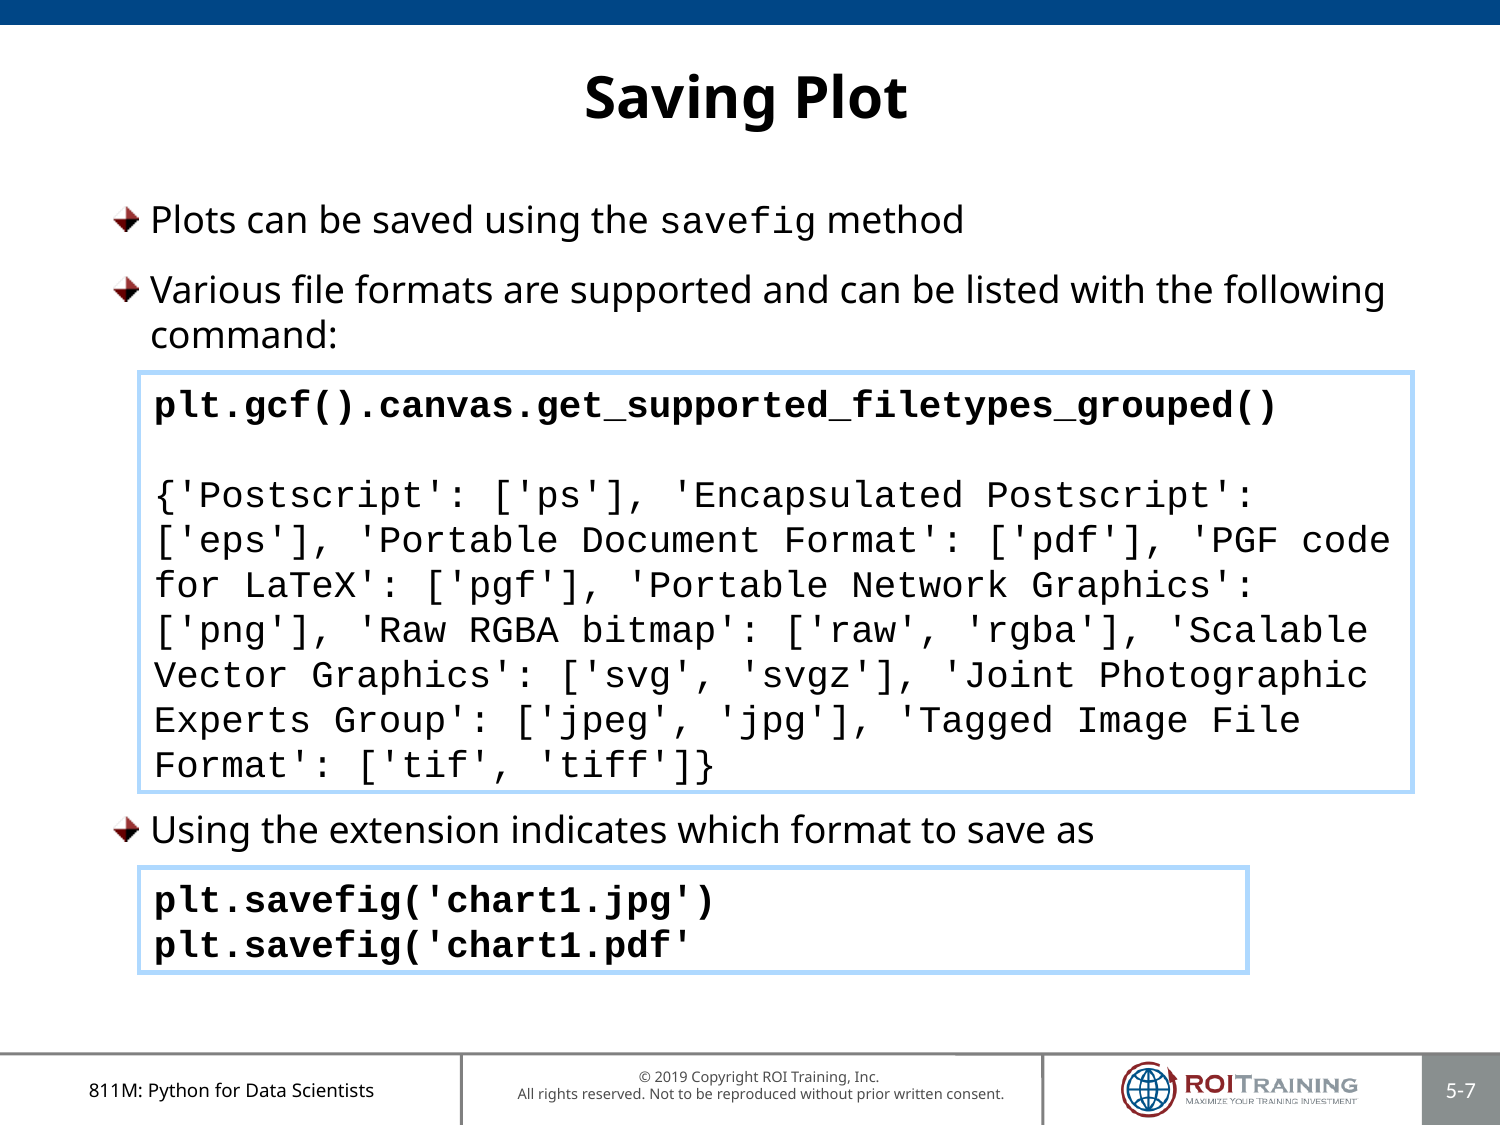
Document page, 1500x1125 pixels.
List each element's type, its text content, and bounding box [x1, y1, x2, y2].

list Plots can be saved using the savefig method Various file formats are supported and can be listed with the following command: Using the extension indicates which format to save as [97, 188, 1413, 1020]
picture [112, 205, 139, 232]
picture [112, 275, 139, 302]
text_box plt.savefig('chart1.jpg') plt.savefig('chart1.pdf' [139, 867, 1248, 973]
picture [112, 815, 139, 842]
text_box plt.gcf().canvas.get_supported_filetypes_grouped() {'Postscript': ['ps'], 'Encapsulated Postscript': ['eps'], 'Portable Document Format': ['pdf'], 'PGF code for LaTeX': ['pgf'], 'Portable Network Graphics': ['png'], 'Raw RGBA bitmap': ['raw', 'rgba'], 'Scalable Vector Graphics': ['svg', 'svgz'], 'Joint Photographic Experts Group': ['jpeg', 'jpg'], 'Tagged Image File Format': ['tif', 'tiff']} [139, 372, 1413, 793]
picture [1113, 1060, 1362, 1118]
title Saving Plot [172, 43, 1322, 147]
